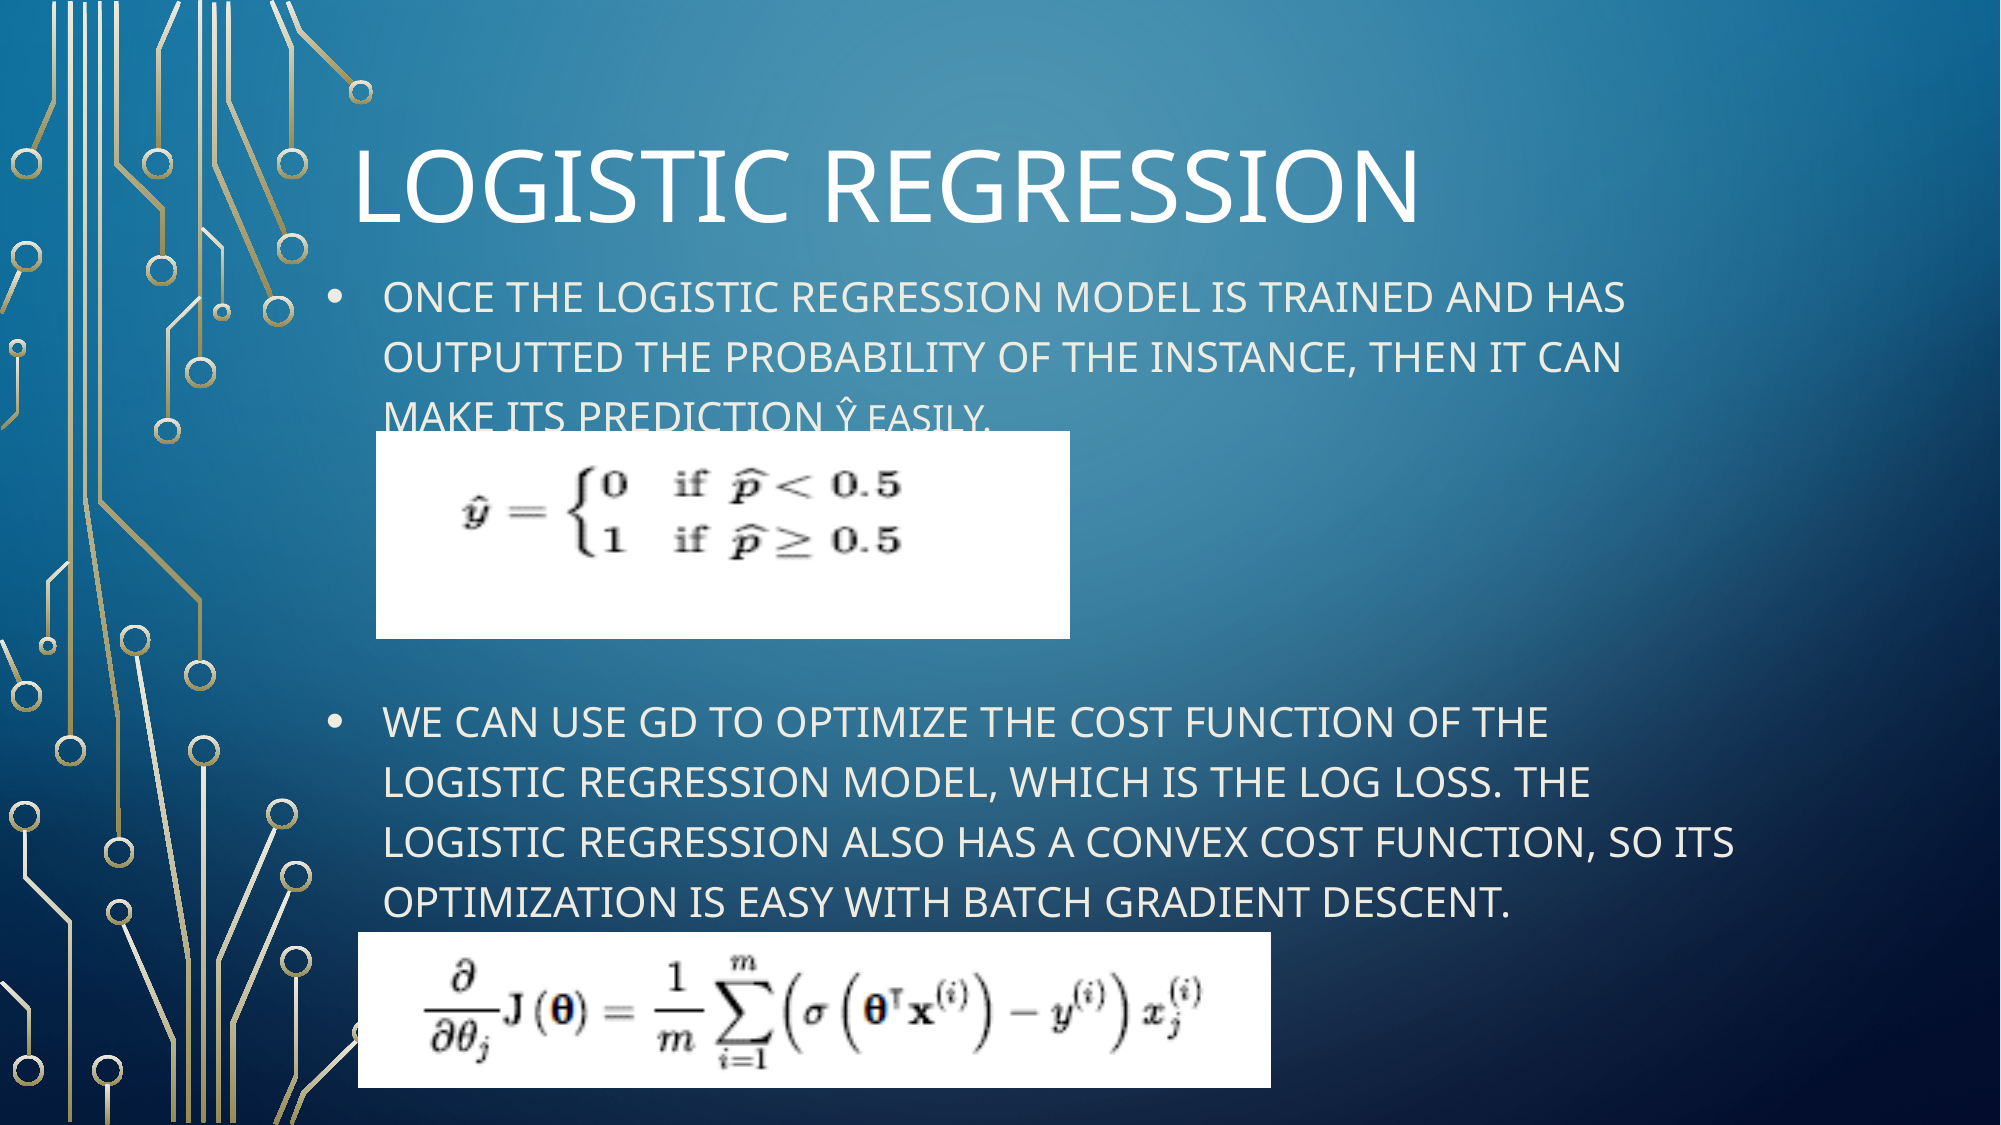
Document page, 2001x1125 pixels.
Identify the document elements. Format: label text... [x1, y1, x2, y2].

picture [376, 430, 1070, 640]
picture [358, 932, 1271, 1089]
title Logistic regression [335, 37, 1778, 252]
subtitle Once the logistic regression model is trained and has outputted the probability of the instance, then it can make its prediction ŷ easily. We can use gD to optimize the cost function of the logistic regression model, which is the log loss. The logistic regression also has a convex cost function, so its optimization is easy with batch gradient descent. [310, 252, 1753, 1025]
